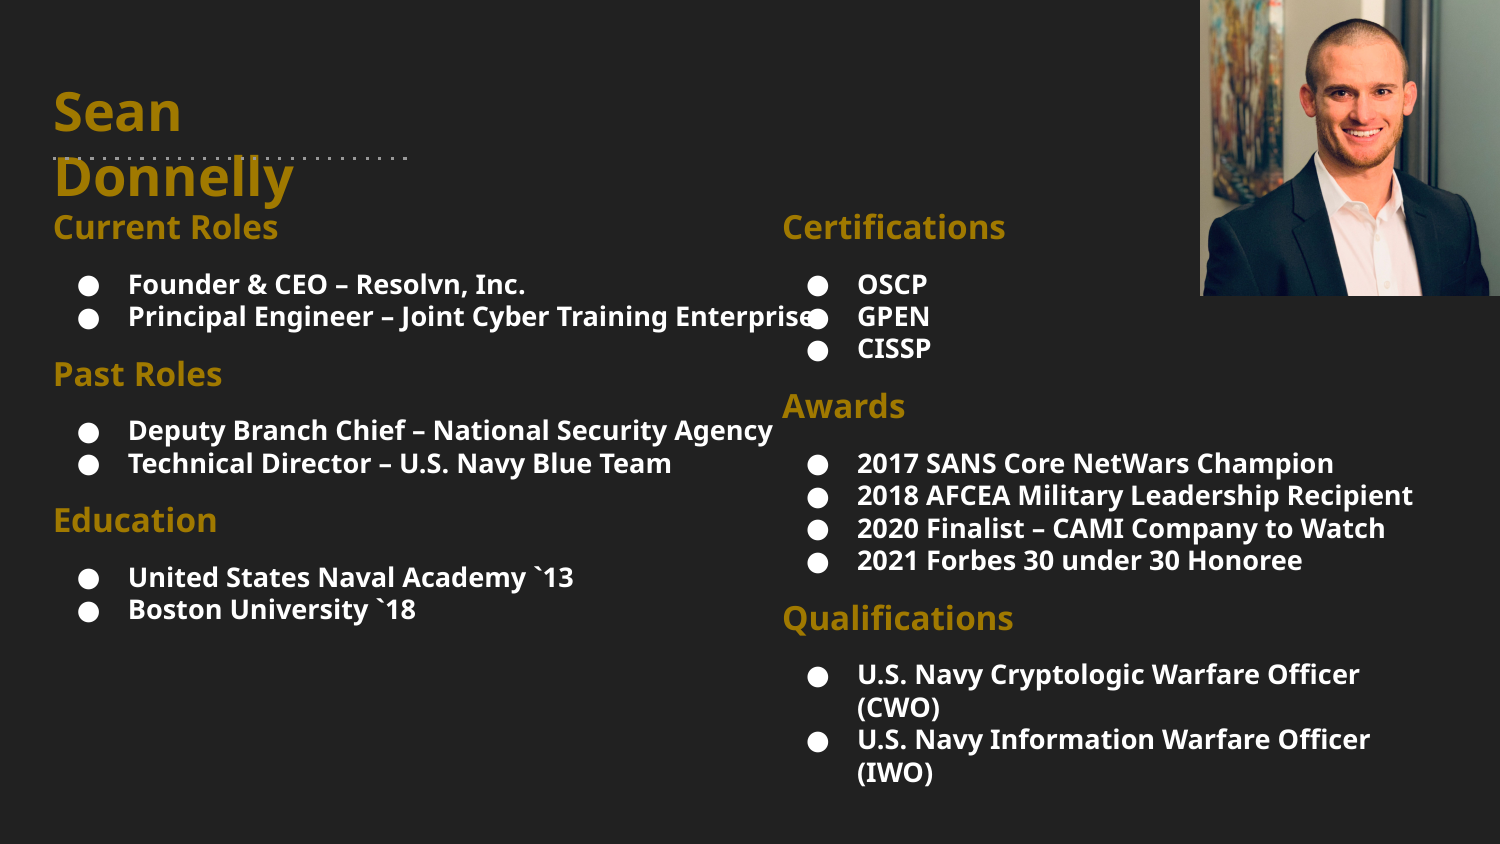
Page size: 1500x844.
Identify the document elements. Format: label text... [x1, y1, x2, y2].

text_box Certifications OSCP GPEN CISSP Awards 2017 SANS Core NetWars Champion 2018 AFCEA Military Leadership Recipient 2020 Finalist – CAMI Company to Watch 2021 Forbes 30 under 30 Honoree Qualifications U.S. Navy Cryptologic Warfare Officer (CWO) U.S. Navy Information Warfare Officer (IWO) [767, 191, 1433, 684]
text_box Current Roles Founder & CEO – Resolvn, Inc. Principal Engineer – Joint Cyber Training Enterprise Past Roles Deputy Branch Chief – National Security Agency Technical Director – U.S. Navy Blue Team Education United States Naval Academy `13 Boston University `18 [37, 191, 880, 768]
picture [1200, 0, 1500, 297]
text_box Sean Donnelly [38, 62, 423, 223]
